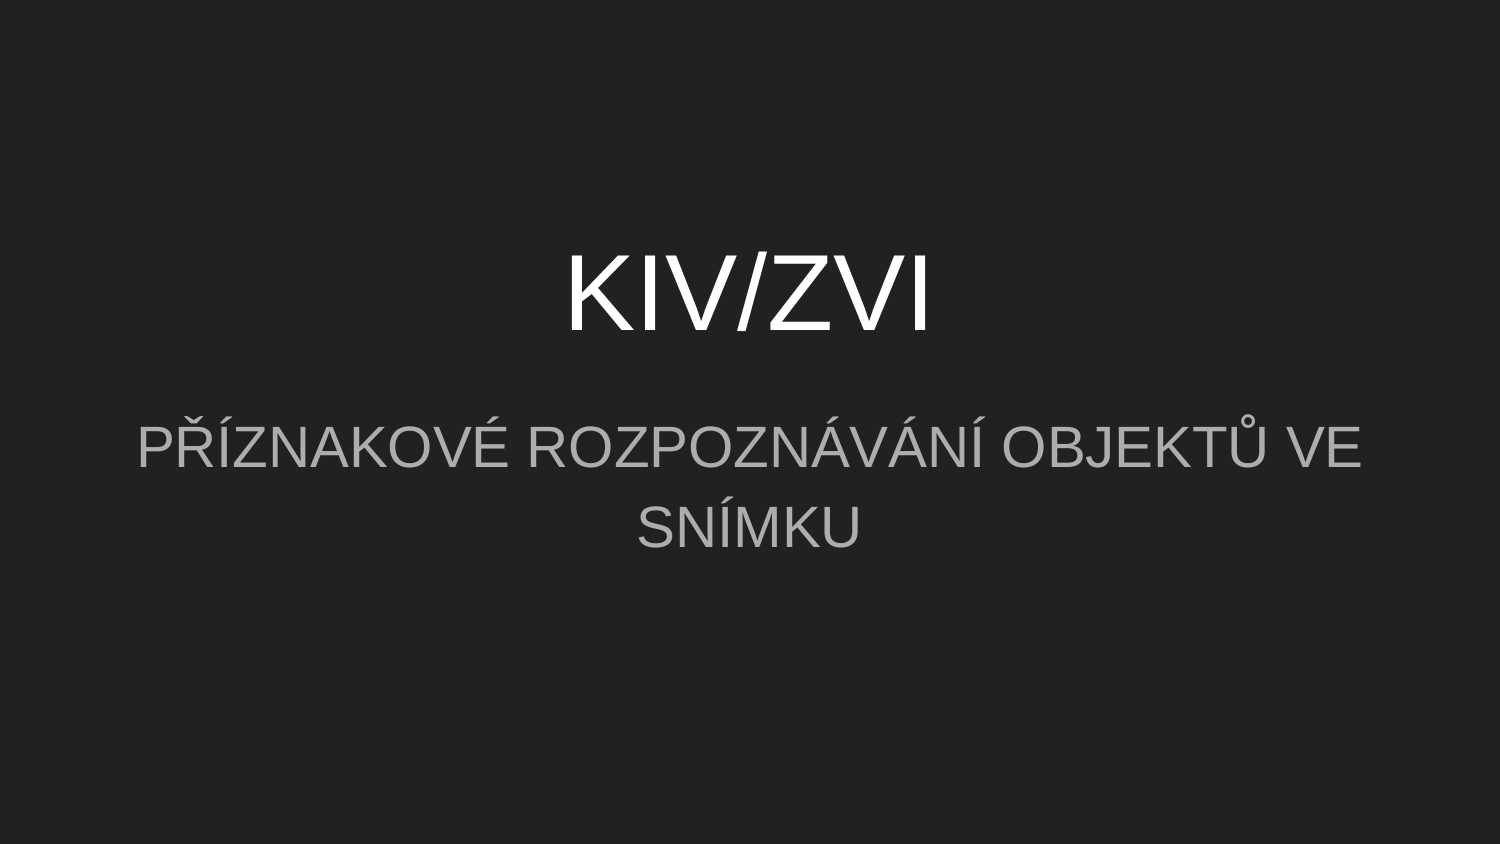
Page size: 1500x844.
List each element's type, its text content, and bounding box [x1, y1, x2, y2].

subtitle PŘÍZNAKOVÉ ROZPOZNÁVÁNÍ OBJEKTŮ VE SNÍMKU [51, 383, 1449, 514]
title KIV/ZVI [51, 30, 1449, 368]
